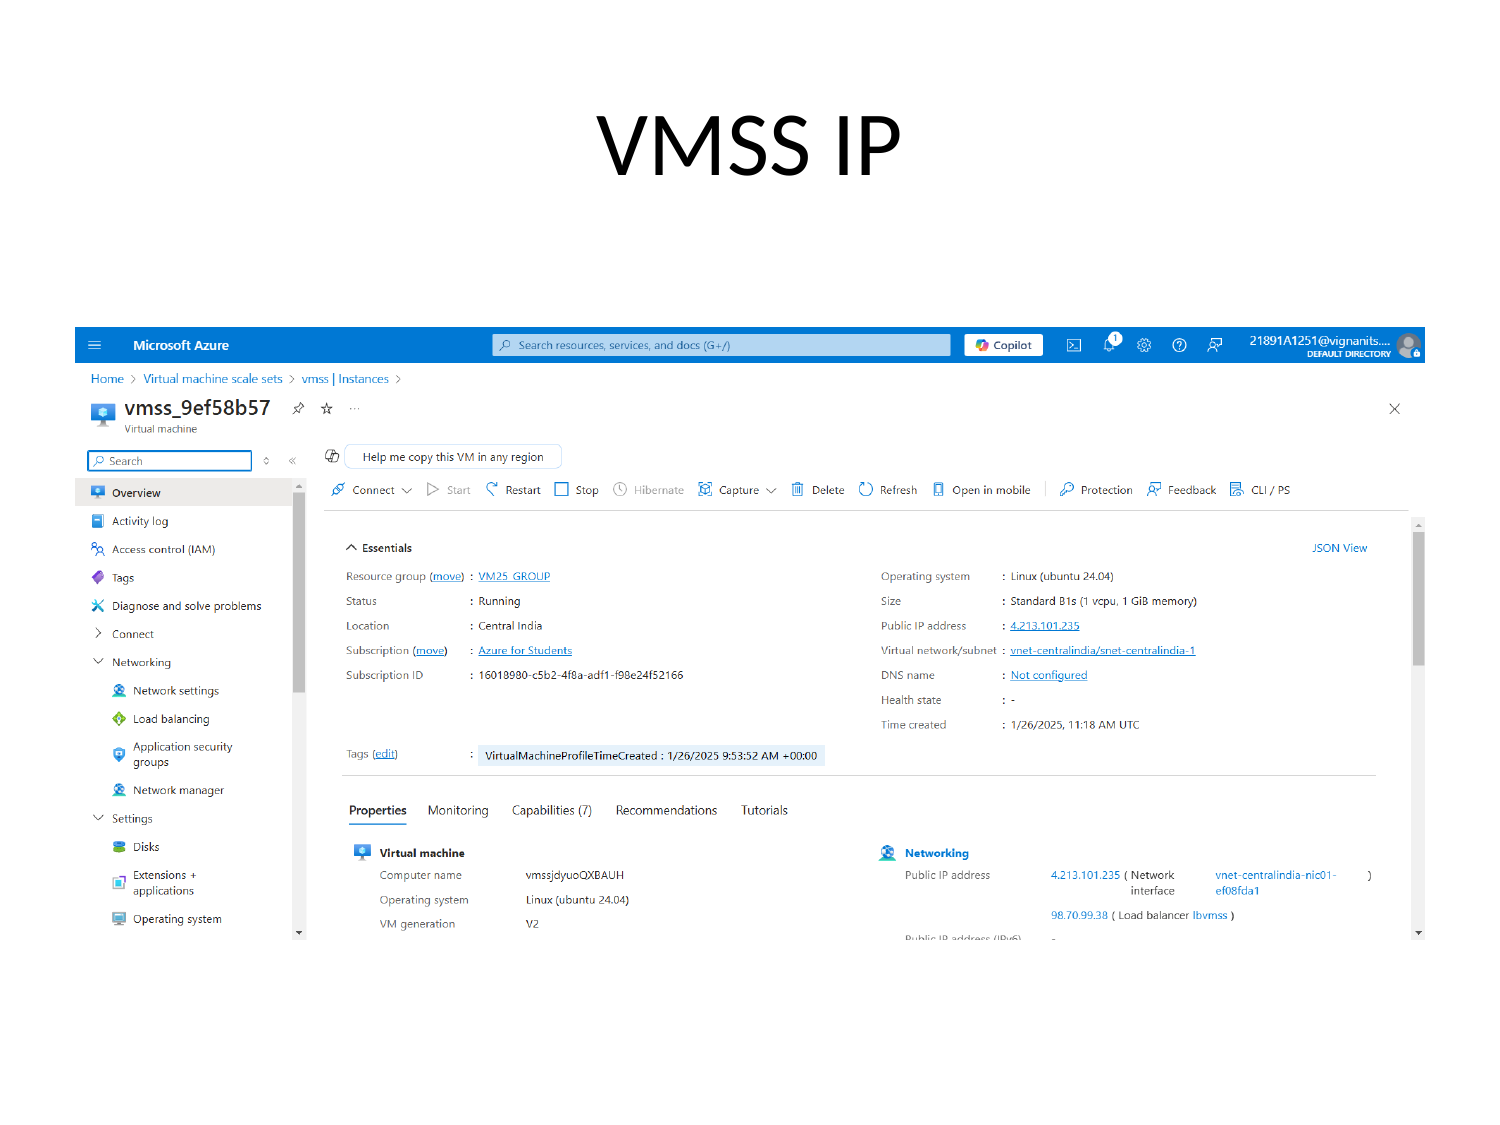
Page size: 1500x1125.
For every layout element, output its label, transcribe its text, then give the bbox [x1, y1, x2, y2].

title VMSS IP [75, 45, 1425, 233]
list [74, 327, 1426, 940]
